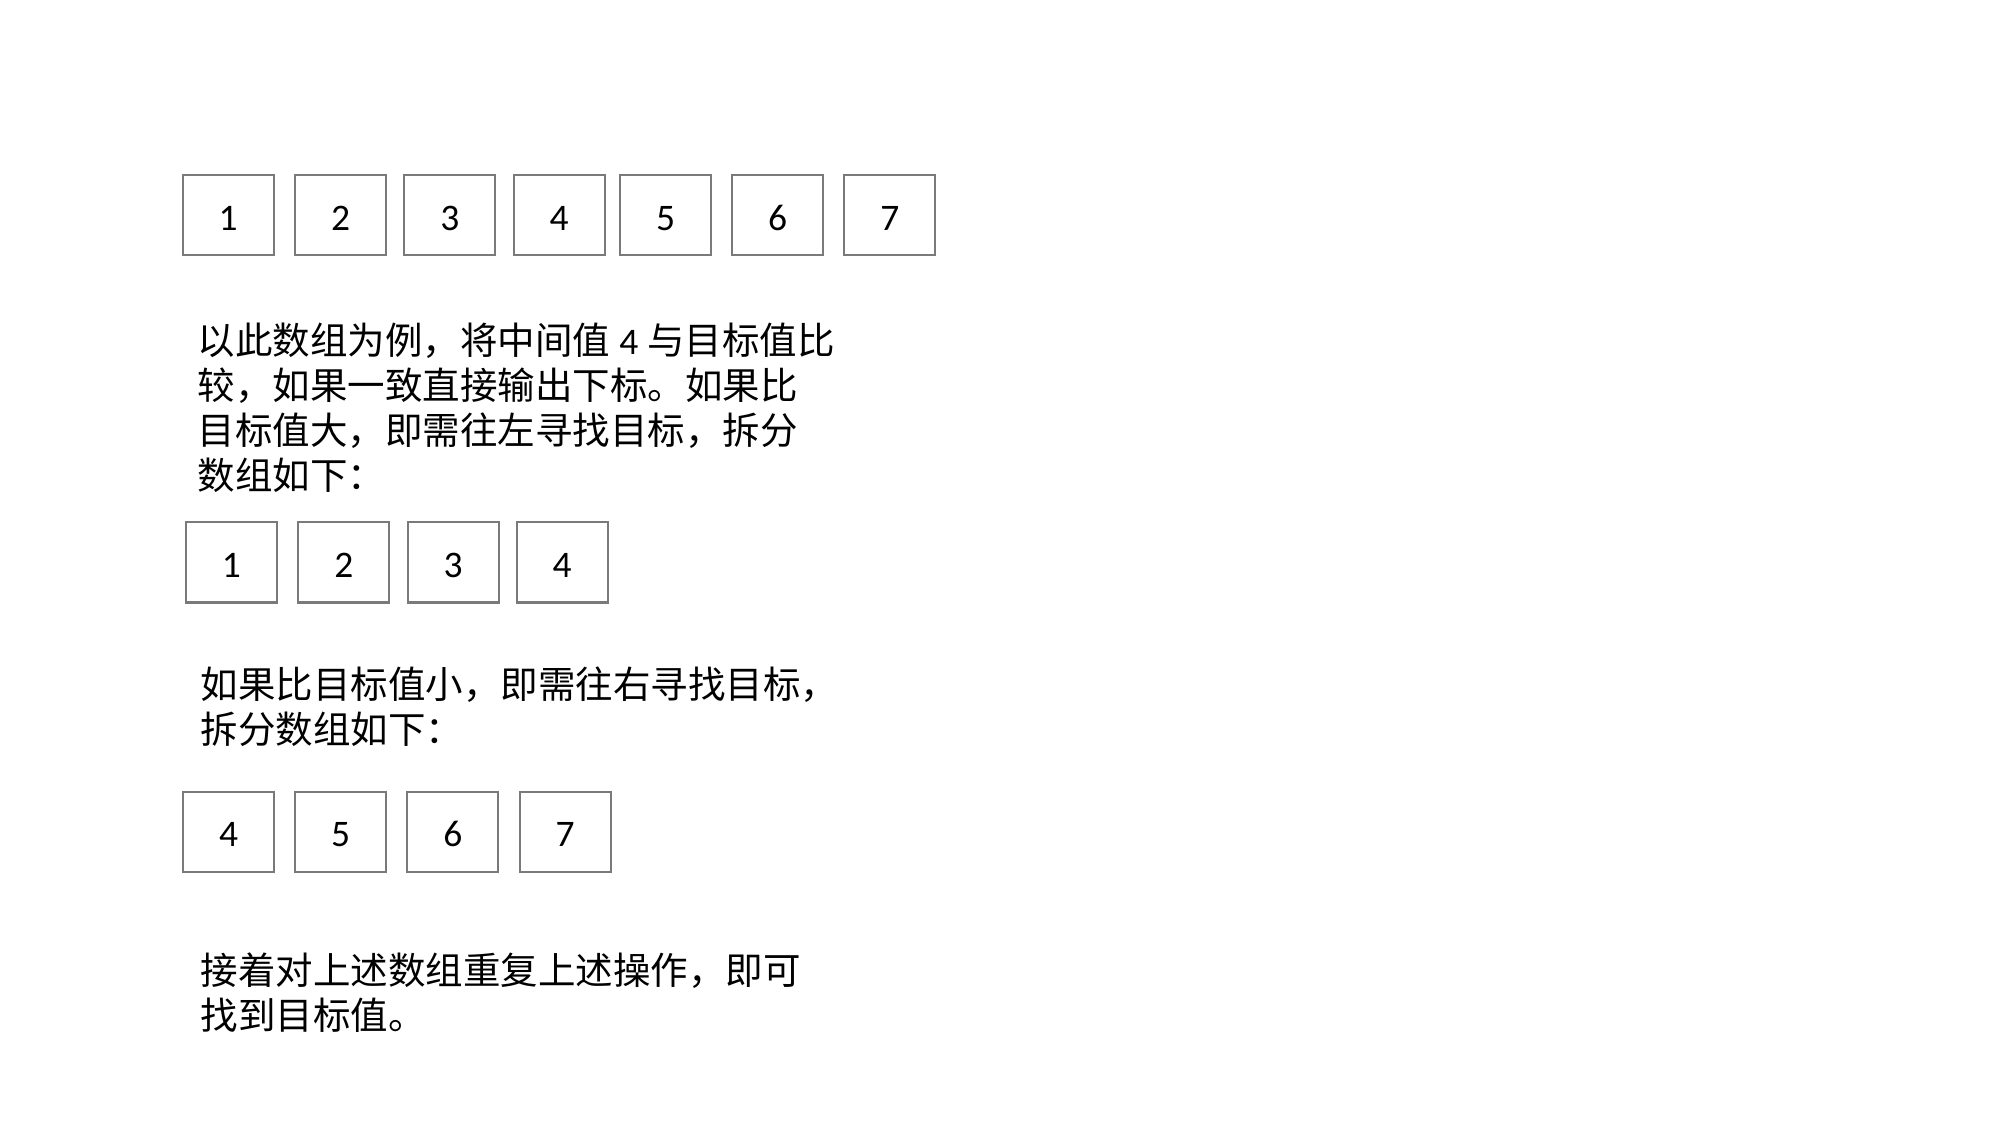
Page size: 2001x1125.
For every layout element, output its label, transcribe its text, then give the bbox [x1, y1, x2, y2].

text_box 7 [843, 174, 936, 256]
text_box 3 [403, 174, 496, 256]
text_box 4 [182, 791, 275, 873]
text_box 6 [731, 174, 824, 256]
text_box 2 [294, 174, 387, 256]
text_box 5 [294, 791, 387, 873]
text_box 以此数组为例，将中间值4与目标值比较，如果一致直接输出下标。如果比目标值大，即需往左寻找目标，拆分数组如下： [183, 309, 850, 505]
text_box 如果比目标值小，即需往右寻找目标，拆分数组如下： [186, 653, 853, 759]
text_box 7 [519, 791, 612, 873]
text_box 5 [619, 174, 712, 256]
text_box 接着对上述数组重复上述操作，即可找到目标值。 [186, 939, 853, 1045]
text_box 4 [516, 521, 609, 604]
text_box 3 [407, 521, 500, 604]
text_box 1 [182, 174, 275, 256]
text_box 6 [406, 791, 499, 873]
text_box 1 [185, 521, 278, 604]
text_box 2 [297, 521, 390, 604]
text_box 4 [513, 174, 606, 256]
